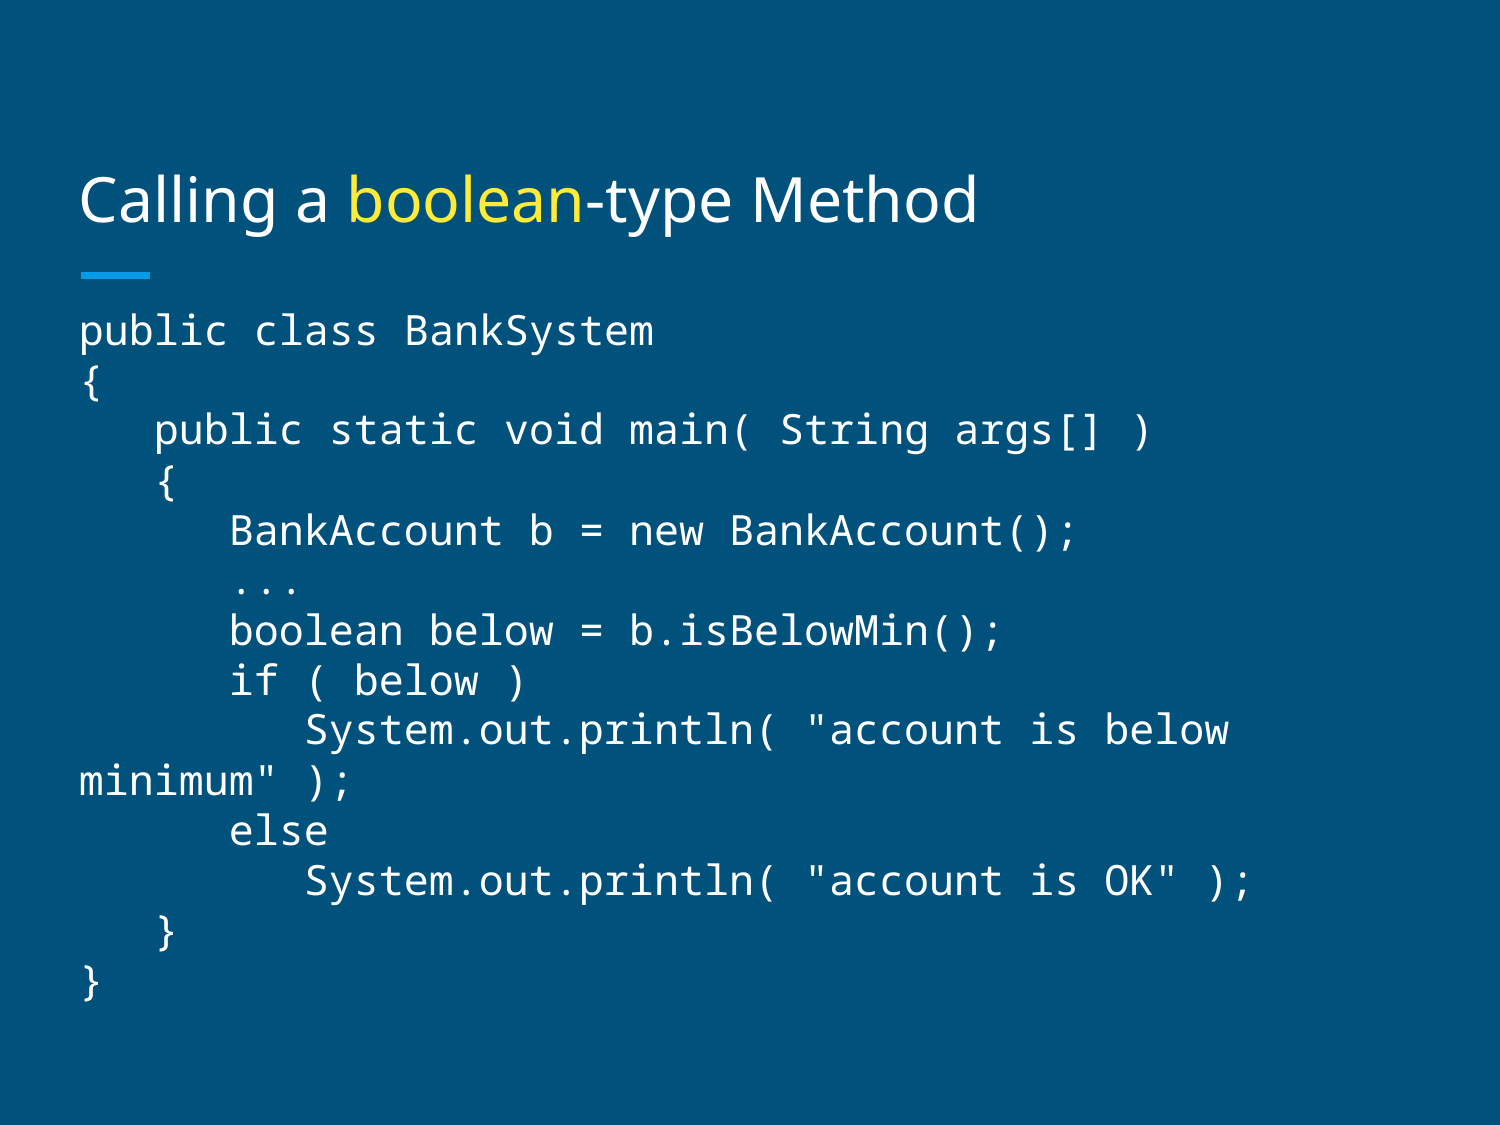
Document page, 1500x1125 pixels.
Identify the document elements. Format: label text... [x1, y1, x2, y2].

title Calling a boolean-type Method [63, 100, 1437, 251]
list public class BankSystem { public static void main( String args[] ) { BankAccount b = new BankAccount(); ... boolean below = b.isBelowMin(); if ( below ) System.out.println( "account is below minimum" ); else System.out.println( "account is OK" ); } } [63, 288, 1437, 1100]
